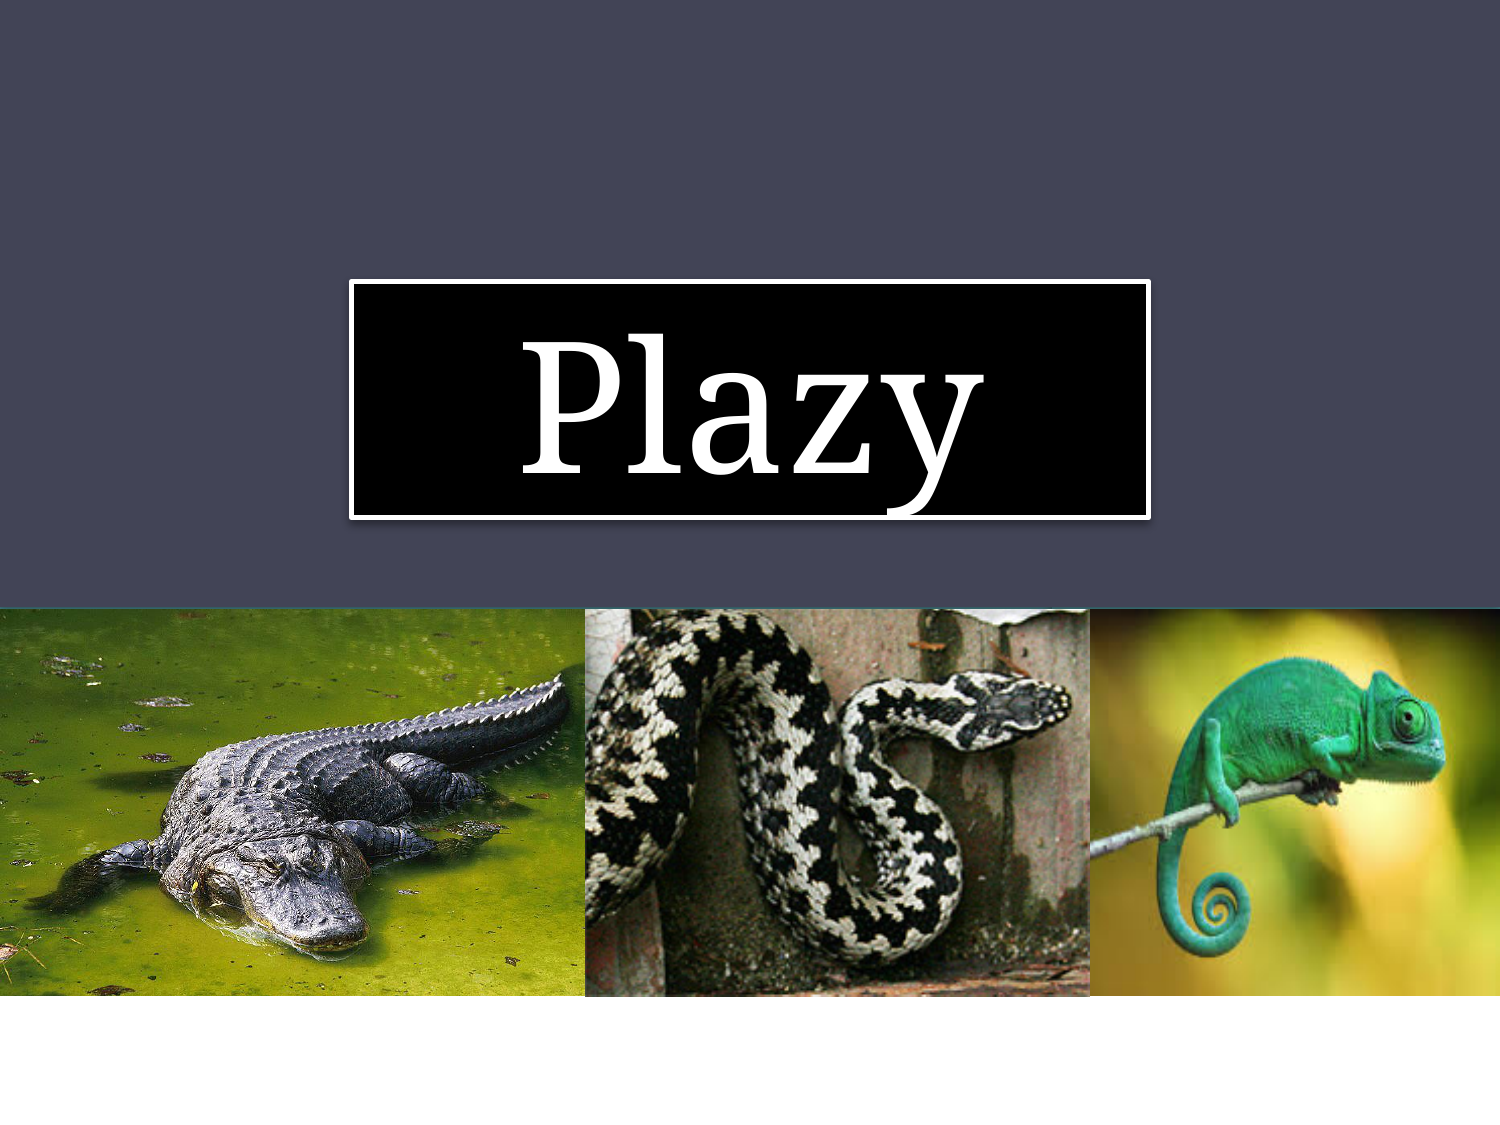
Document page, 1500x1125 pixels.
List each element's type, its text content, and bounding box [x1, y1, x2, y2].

picture [0, 609, 1500, 997]
title Plazy [349, 279, 1151, 520]
